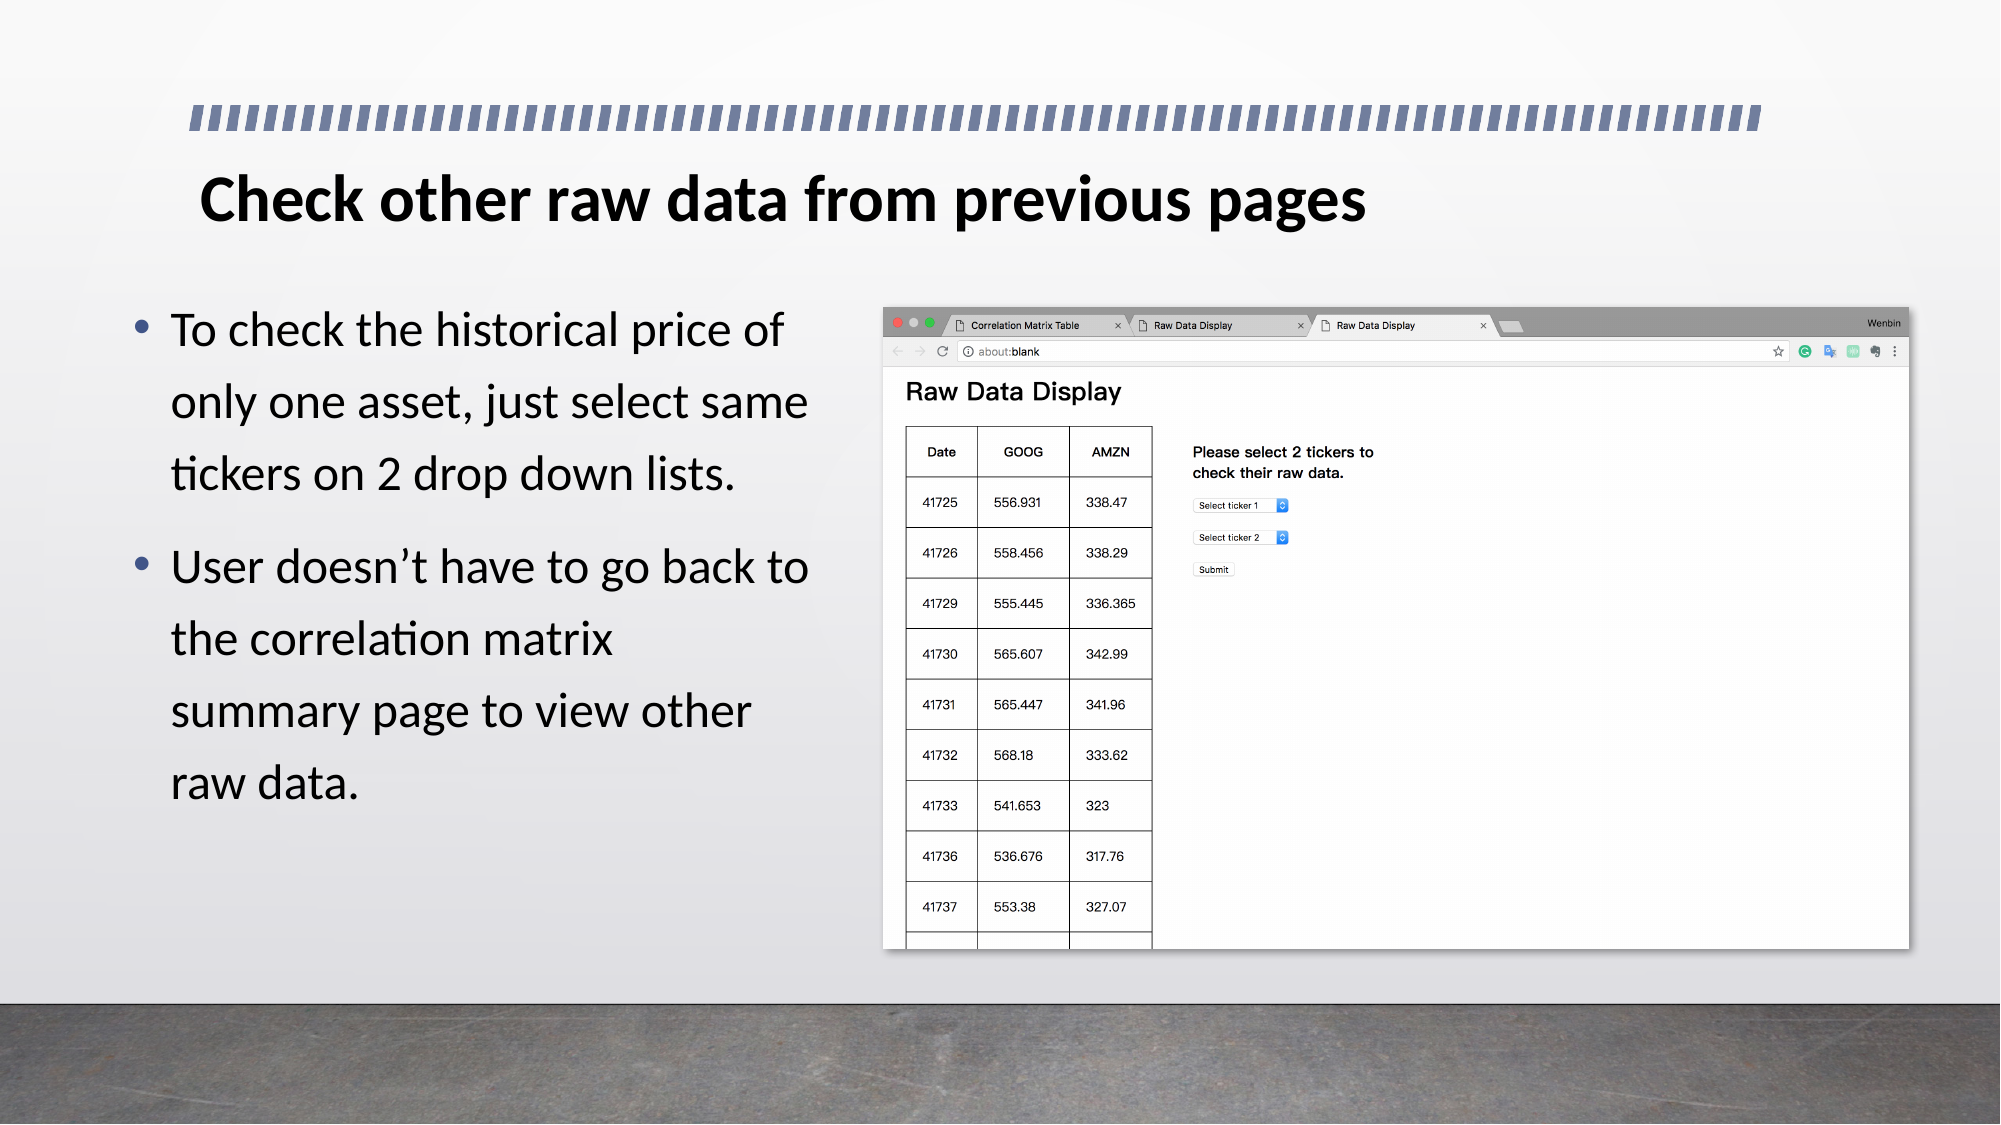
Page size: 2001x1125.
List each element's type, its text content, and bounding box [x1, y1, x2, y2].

list To check the historical price of only one asset, just select same tickers on 2 drop down lists. User doesn’t have to go back to the correlation matrix summary page to view other raw data. [118, 277, 825, 1045]
picture [883, 307, 1909, 949]
picture [0, 1004, 2000, 1124]
title Check other raw data from previous pages [185, 156, 1761, 329]
